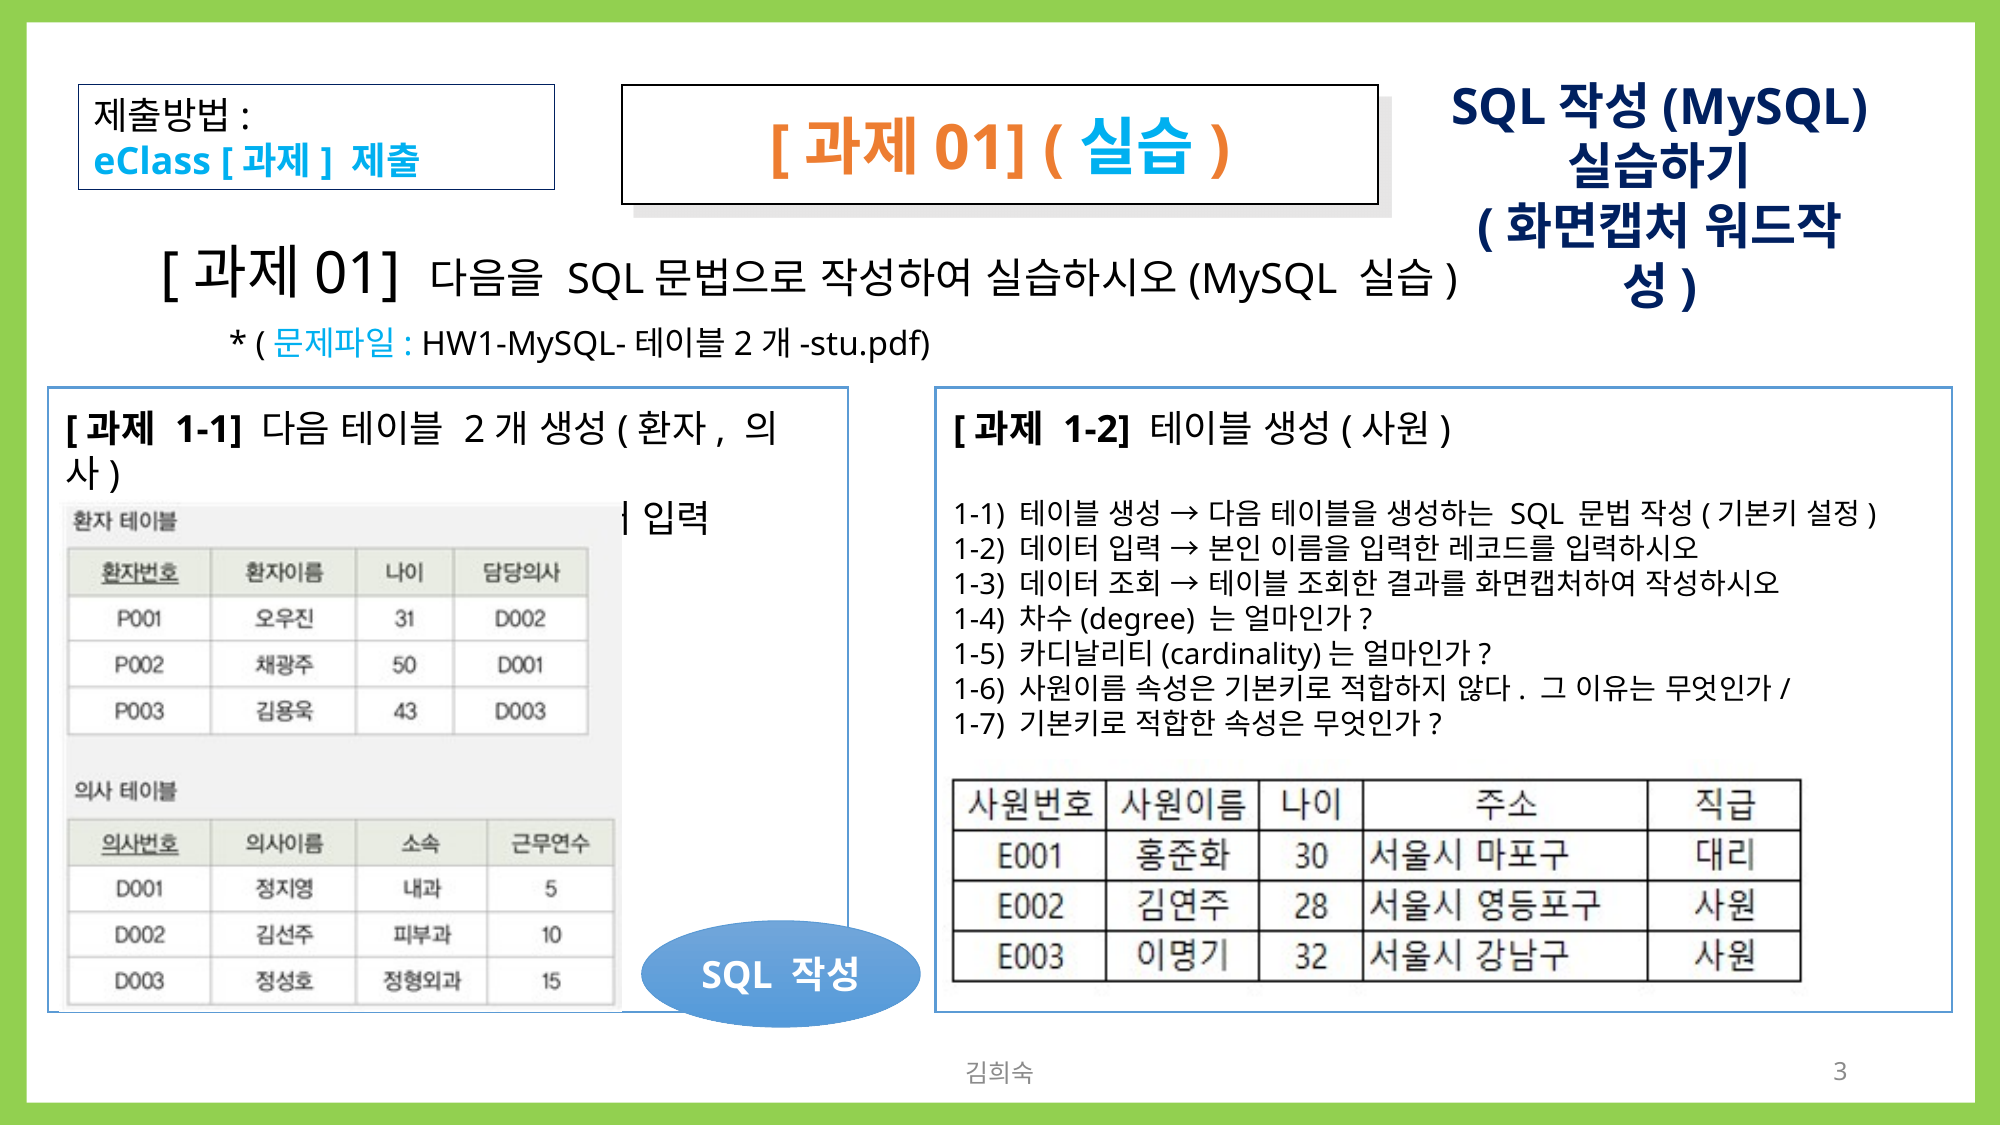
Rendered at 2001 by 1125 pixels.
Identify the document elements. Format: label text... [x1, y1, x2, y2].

text_box [과제 1-2] 테이블 생성(사원) 1-1) 테이블 생성 → 다음 테이블을 생성하는 SQL 문법 작성(기본키 설정) 1-2) 데이터 입력 → 본인 이름을 입력한 레코드를 입력하시오 1-3) 데이터 조회 → 테이블 조회한 결과를 화면캡처하여 작성하시오 1-4) 차수(degree) 는 얼마인가? 1-5) 카디날리티(cardinality)는 얼마인가? 1-6) 사원이름 속성은 기본키로 적합하지 않다. 그 이유는 무엇인가/ 1-7) 기본키로 적합한 속성은 무엇인가? [934, 386, 1953, 1013]
text_box [과제01] (실습) [621, 84, 1379, 204]
text_box [과제01] 다음을 SQL문법으로 작성하여 실습하시오(MySQL 실습) * (문제파일: HW1-MySQL-테이블2개-stu.pdf) [145, 235, 1909, 368]
text_box SQL작성(MySQL) 실습하기 (화면캡처 워드작성) [1426, 67, 1894, 323]
slide_number 3 [1412, 1042, 1863, 1103]
picture [942, 759, 1815, 999]
text_box 제출방법: eClass [과제] 제출 [78, 84, 555, 190]
footer 김희숙 [662, 1042, 1338, 1103]
text_box [과제 1-1] 다음 테이블 2개 생성(환자, 의사) (기본키, 외래키 작성) 하고 데이터 입력 [47, 386, 849, 1013]
picture [59, 499, 622, 1012]
text_box SQL 작성 [641, 920, 921, 1028]
